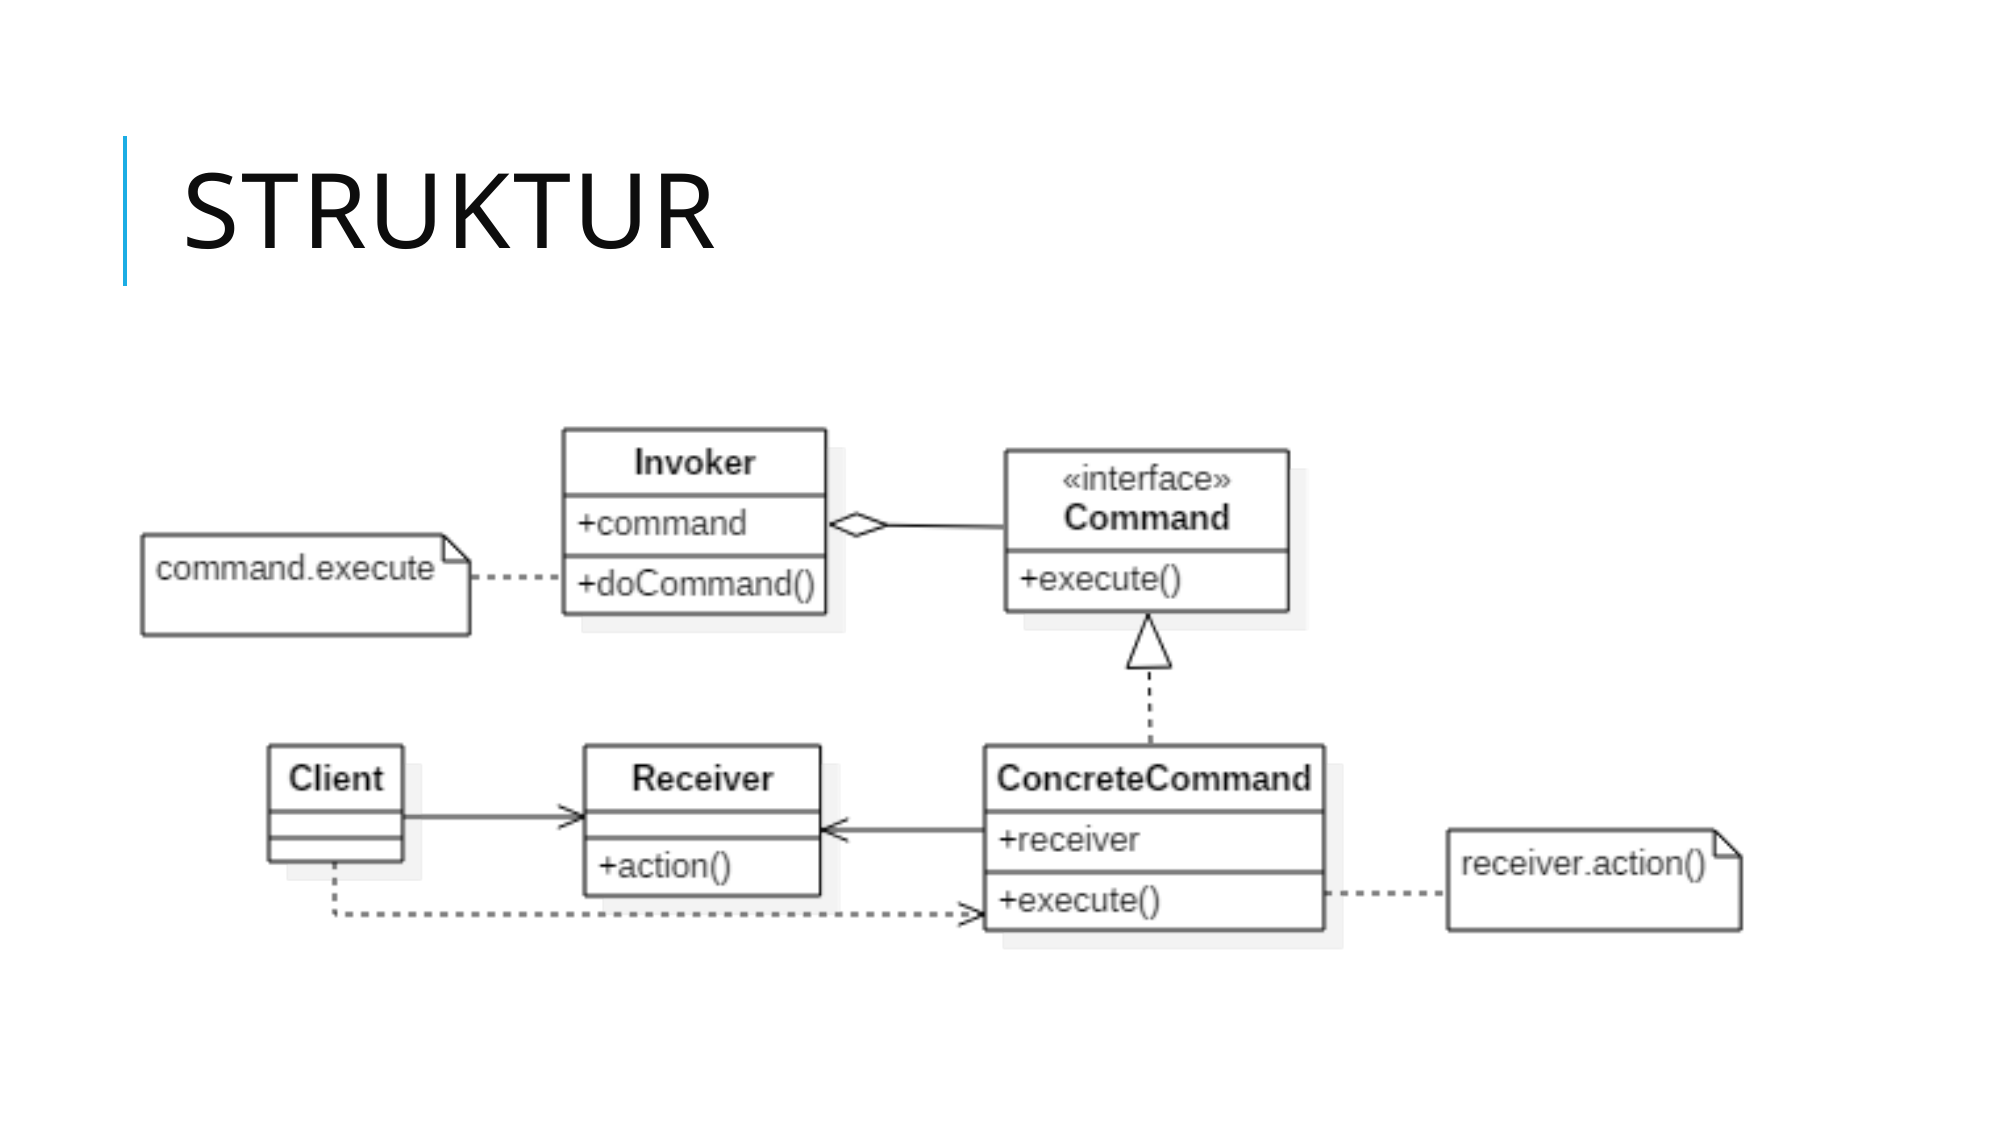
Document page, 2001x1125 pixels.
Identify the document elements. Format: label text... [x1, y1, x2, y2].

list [116, 404, 1763, 957]
title Struktur [168, 96, 1763, 342]
